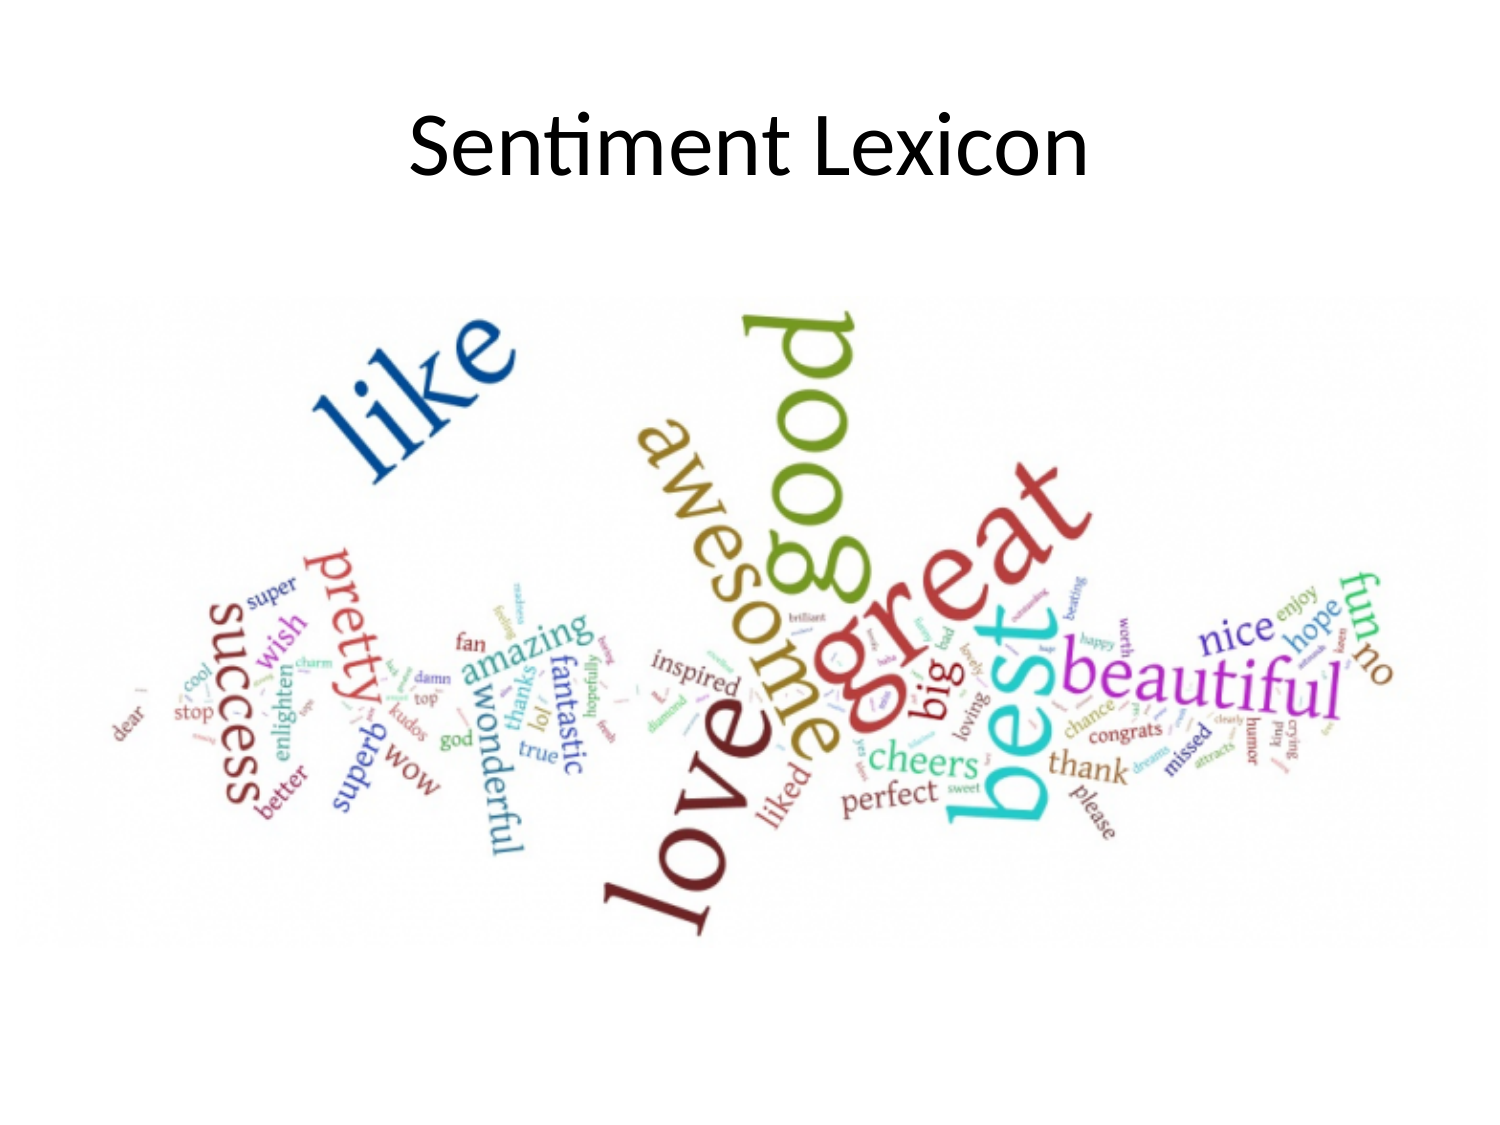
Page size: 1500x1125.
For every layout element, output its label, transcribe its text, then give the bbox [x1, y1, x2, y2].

title Sentiment Lexicon [75, 45, 1425, 233]
picture [14, 295, 1488, 949]
